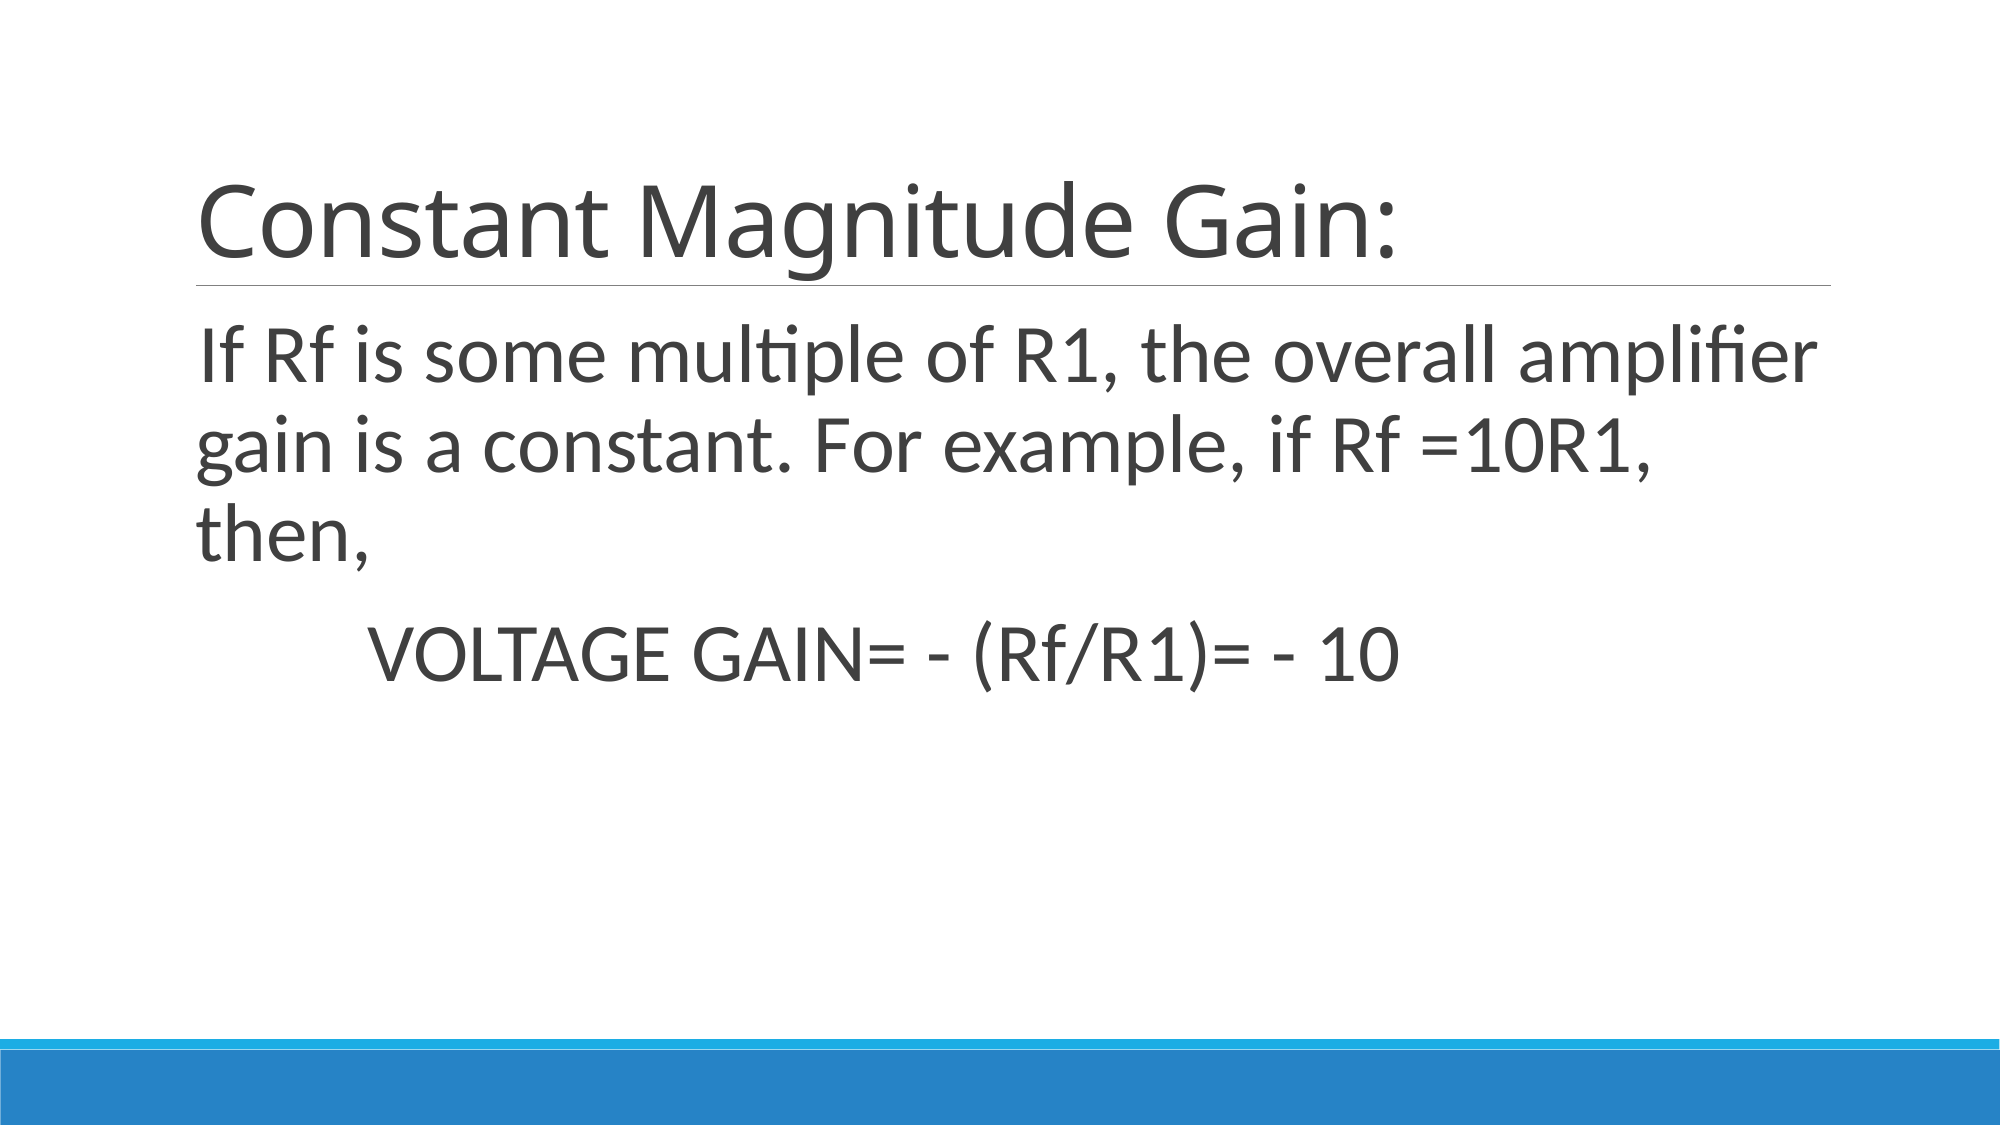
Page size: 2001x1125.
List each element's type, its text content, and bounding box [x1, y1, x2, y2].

title Constant Magnitude Gain: [180, 47, 1830, 285]
list If Rf is some multiple of R1, the overall amplifier gain is a constant. For example, if Rf =10R1, then, VOLTAGE GAIN= - (Rf/R1)= - 10 [180, 302, 1830, 963]
